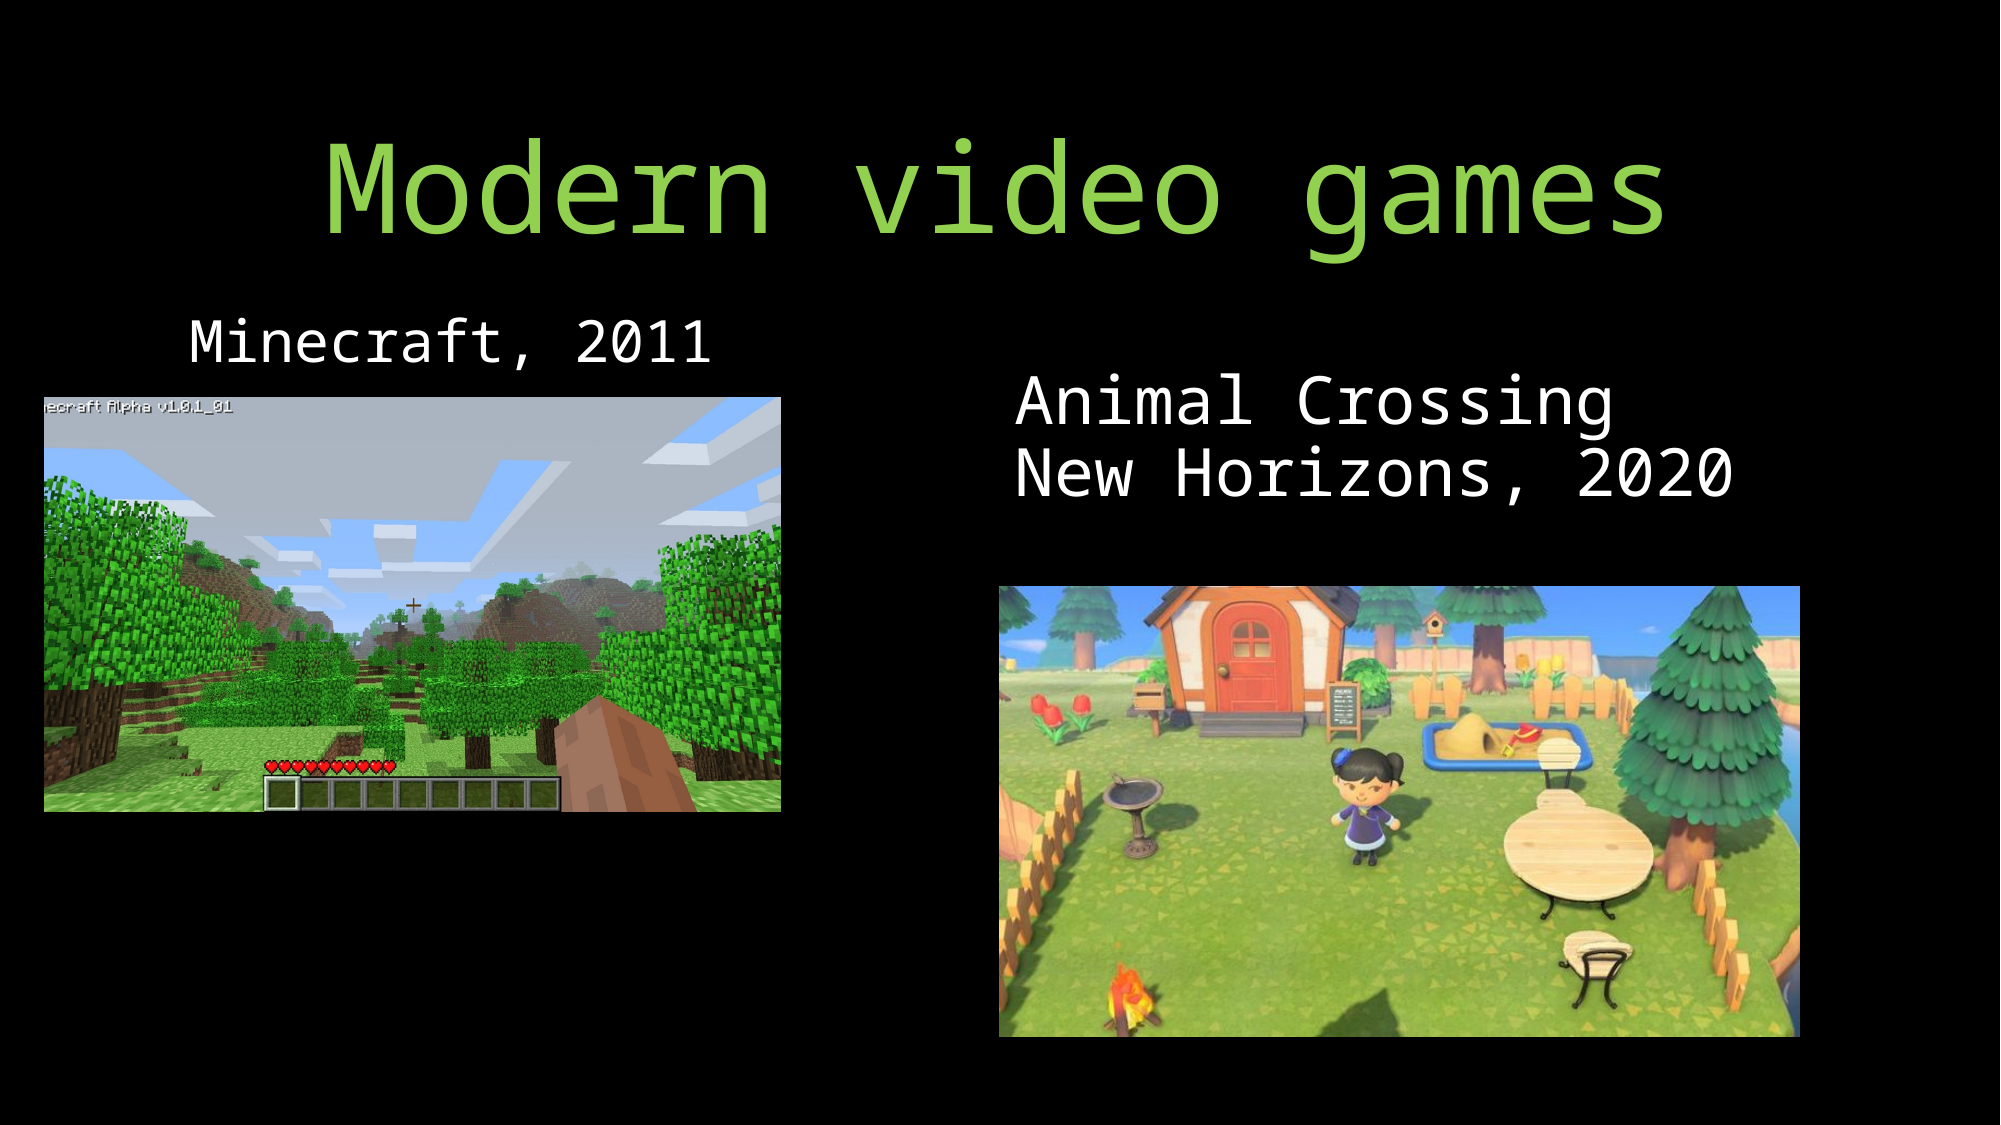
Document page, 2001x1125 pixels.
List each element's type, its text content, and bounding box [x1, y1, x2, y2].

title Modern video games [307, 49, 1693, 269]
picture [44, 397, 781, 812]
picture [999, 586, 1800, 1037]
text_box Animal Crossing New Horizons, 2020 [999, 358, 1755, 539]
subtitle Minecraft, 2011 [174, 305, 775, 397]
